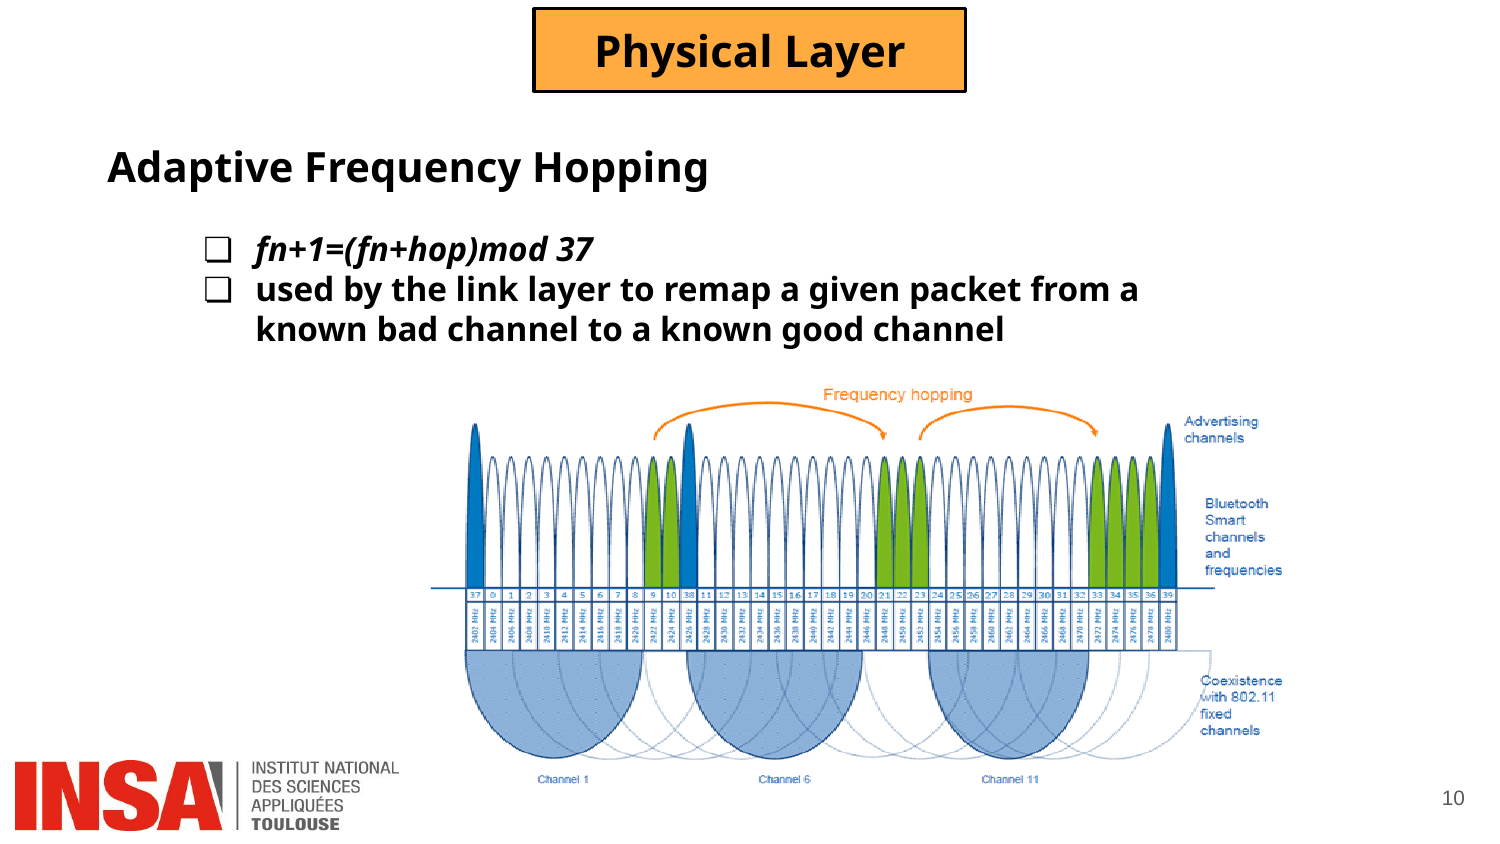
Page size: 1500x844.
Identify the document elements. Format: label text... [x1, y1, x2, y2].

picture [15, 759, 399, 831]
text_box Adaptive Frequency Hopping [92, 125, 1338, 206]
slide_number 10 [1389, 764, 1480, 830]
picture [429, 380, 1316, 794]
text_box Physical Layer [534, 8, 966, 92]
text_box fn+1=(fn+hop)mod 37 used by the link layer to remap a given packet from a known bad channel to a known good channel [165, 207, 1266, 364]
